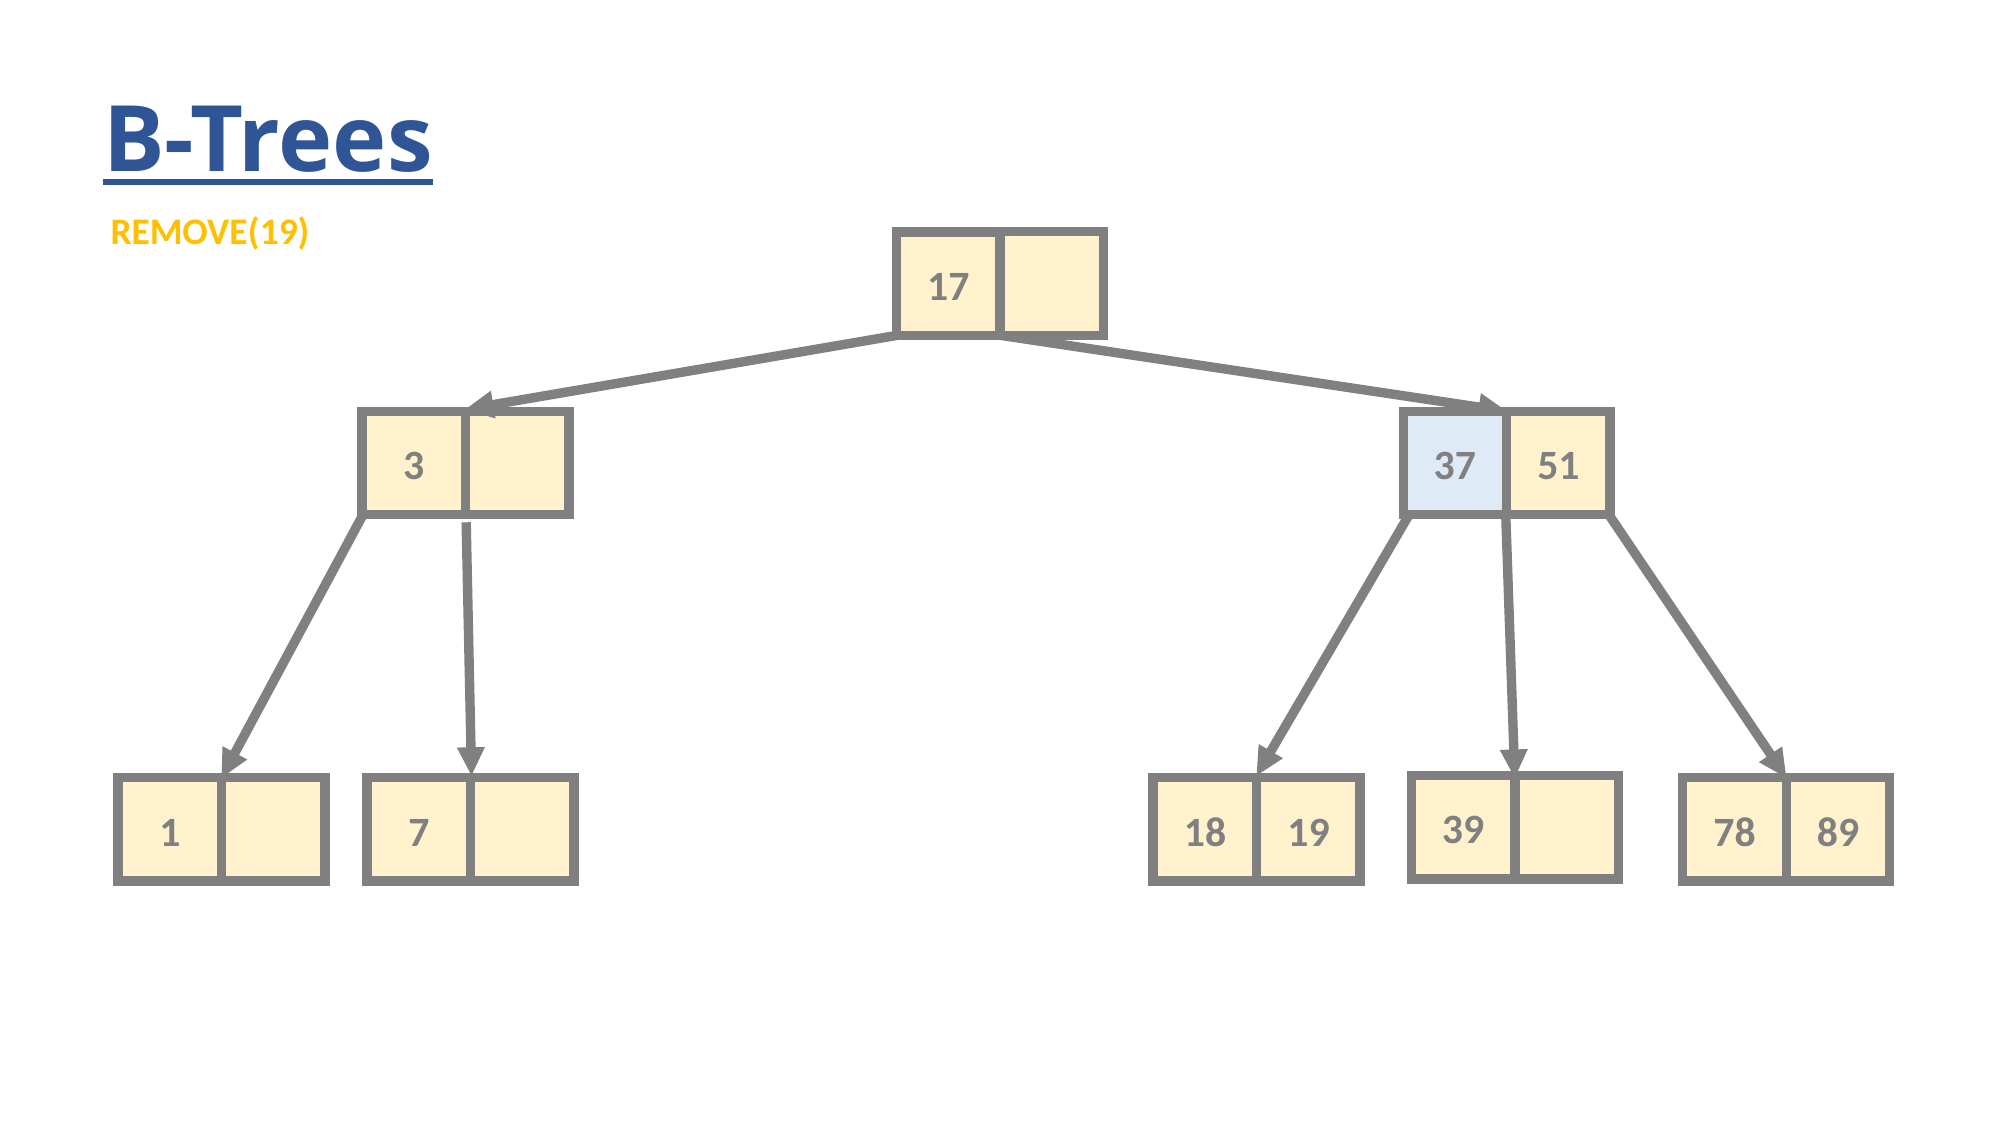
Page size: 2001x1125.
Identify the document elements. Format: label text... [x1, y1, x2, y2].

text_box 39 [1410, 774, 1514, 880]
text_box 17 [895, 231, 999, 337]
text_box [466, 522, 472, 776]
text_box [1505, 516, 1515, 778]
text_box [465, 335, 898, 410]
text_box 3 [361, 410, 464, 516]
text_box 7 [366, 777, 470, 882]
text_box [464, 410, 570, 516]
title B-Trees [88, 33, 1814, 251]
text_box [999, 231, 1104, 335]
text_box 37 [1402, 412, 1506, 516]
text_box [470, 777, 575, 882]
text_box 78 [1682, 778, 1785, 882]
text_box [1514, 774, 1619, 880]
text_box 18 [1152, 777, 1256, 882]
text_box [221, 778, 326, 882]
text_box 19 [1256, 777, 1361, 882]
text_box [999, 335, 1507, 412]
text_box 51 [1506, 410, 1611, 516]
text_box REMOVE(19) [95, 199, 325, 259]
text_box 89 [1785, 777, 1891, 882]
text_box 1 [117, 777, 221, 882]
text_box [1256, 514, 1410, 776]
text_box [1610, 516, 1787, 778]
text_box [221, 516, 362, 778]
